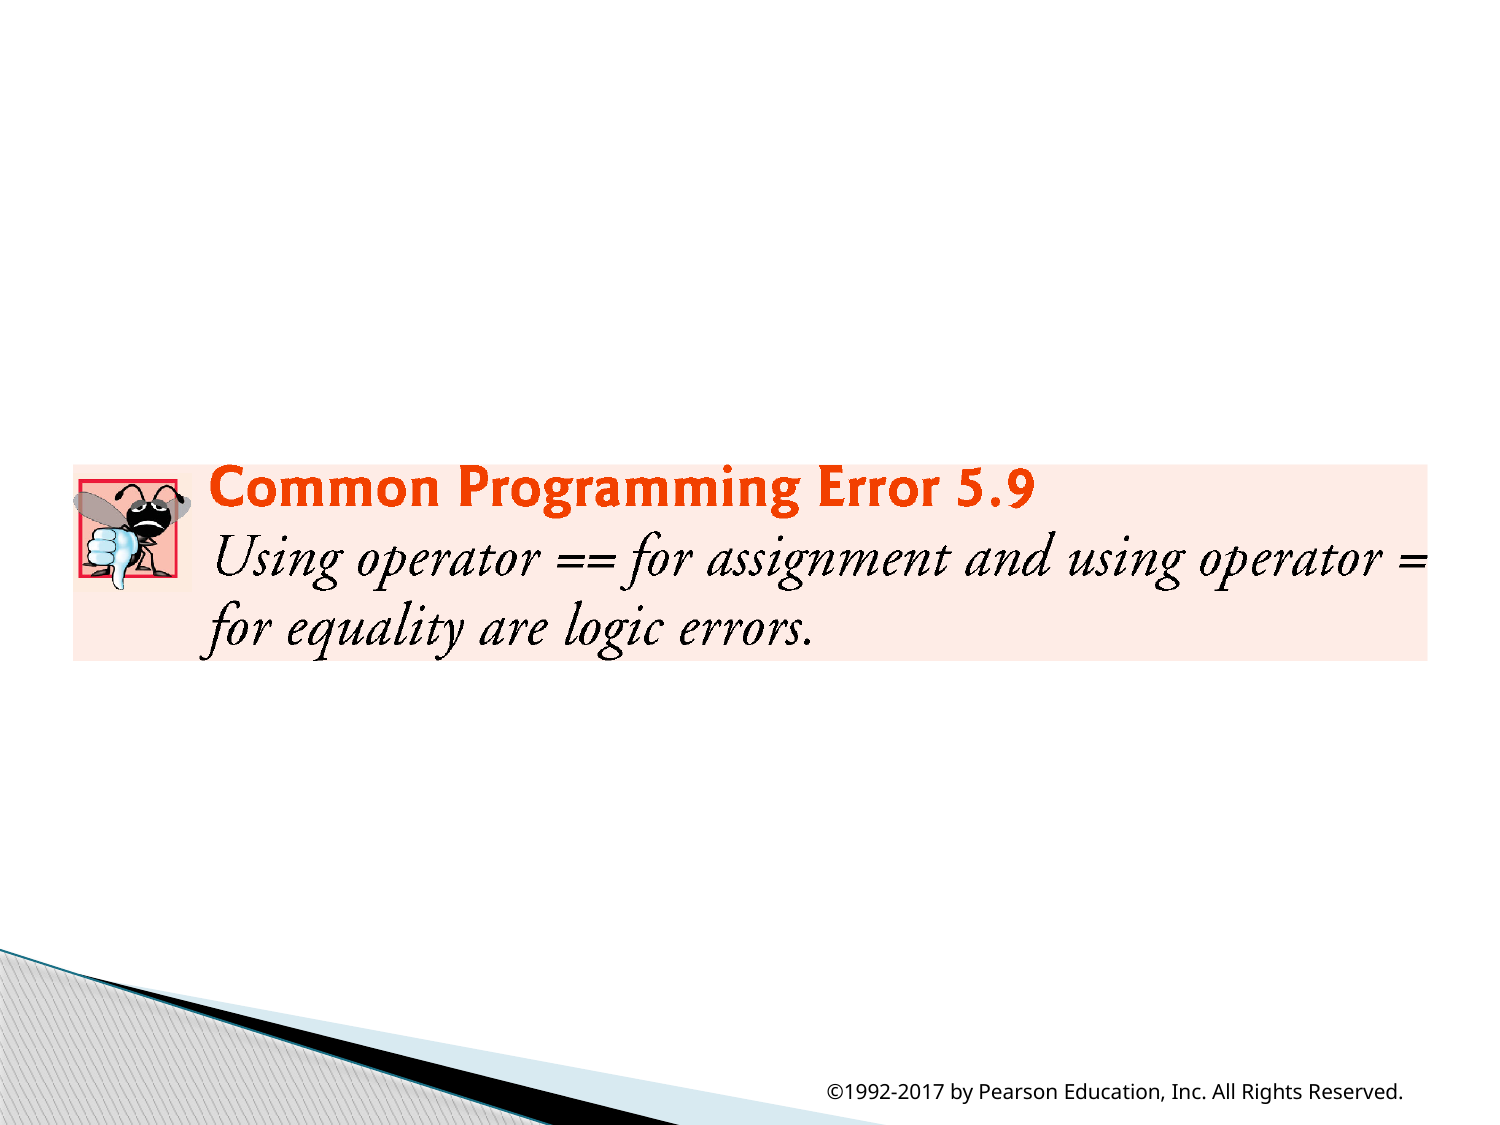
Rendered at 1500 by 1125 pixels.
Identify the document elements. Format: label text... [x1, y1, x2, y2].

picture [0, 391, 1500, 734]
footer ©1992-2017 by Pearson Education, Inc. All Rights Reserved. [650, 1051, 1419, 1112]
